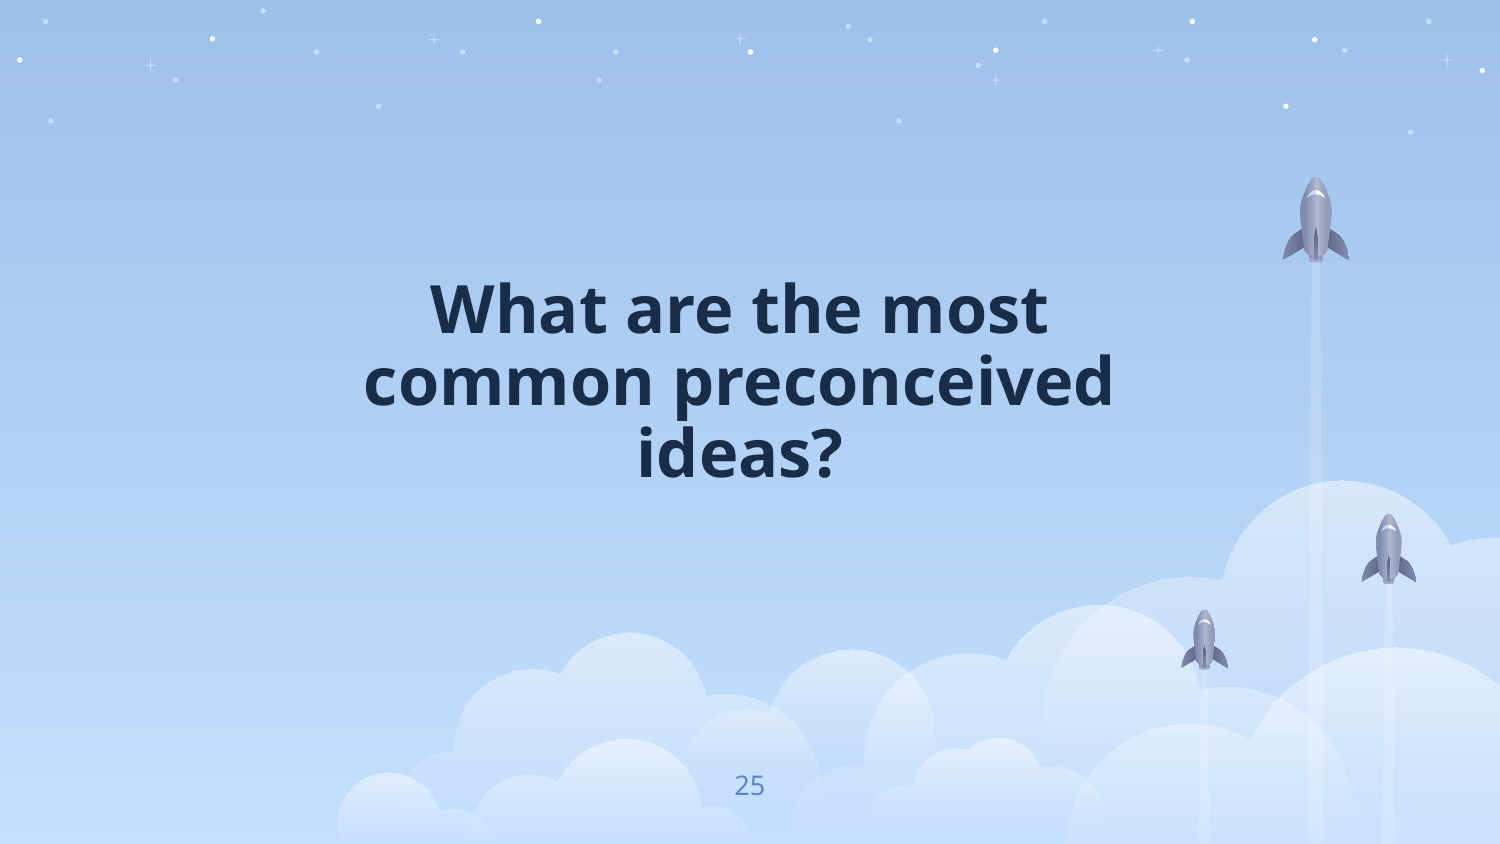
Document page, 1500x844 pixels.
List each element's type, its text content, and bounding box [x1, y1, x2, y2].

slide_number 25 [705, 754, 795, 819]
title What are the most common preconceived ideas? [316, 137, 1165, 493]
